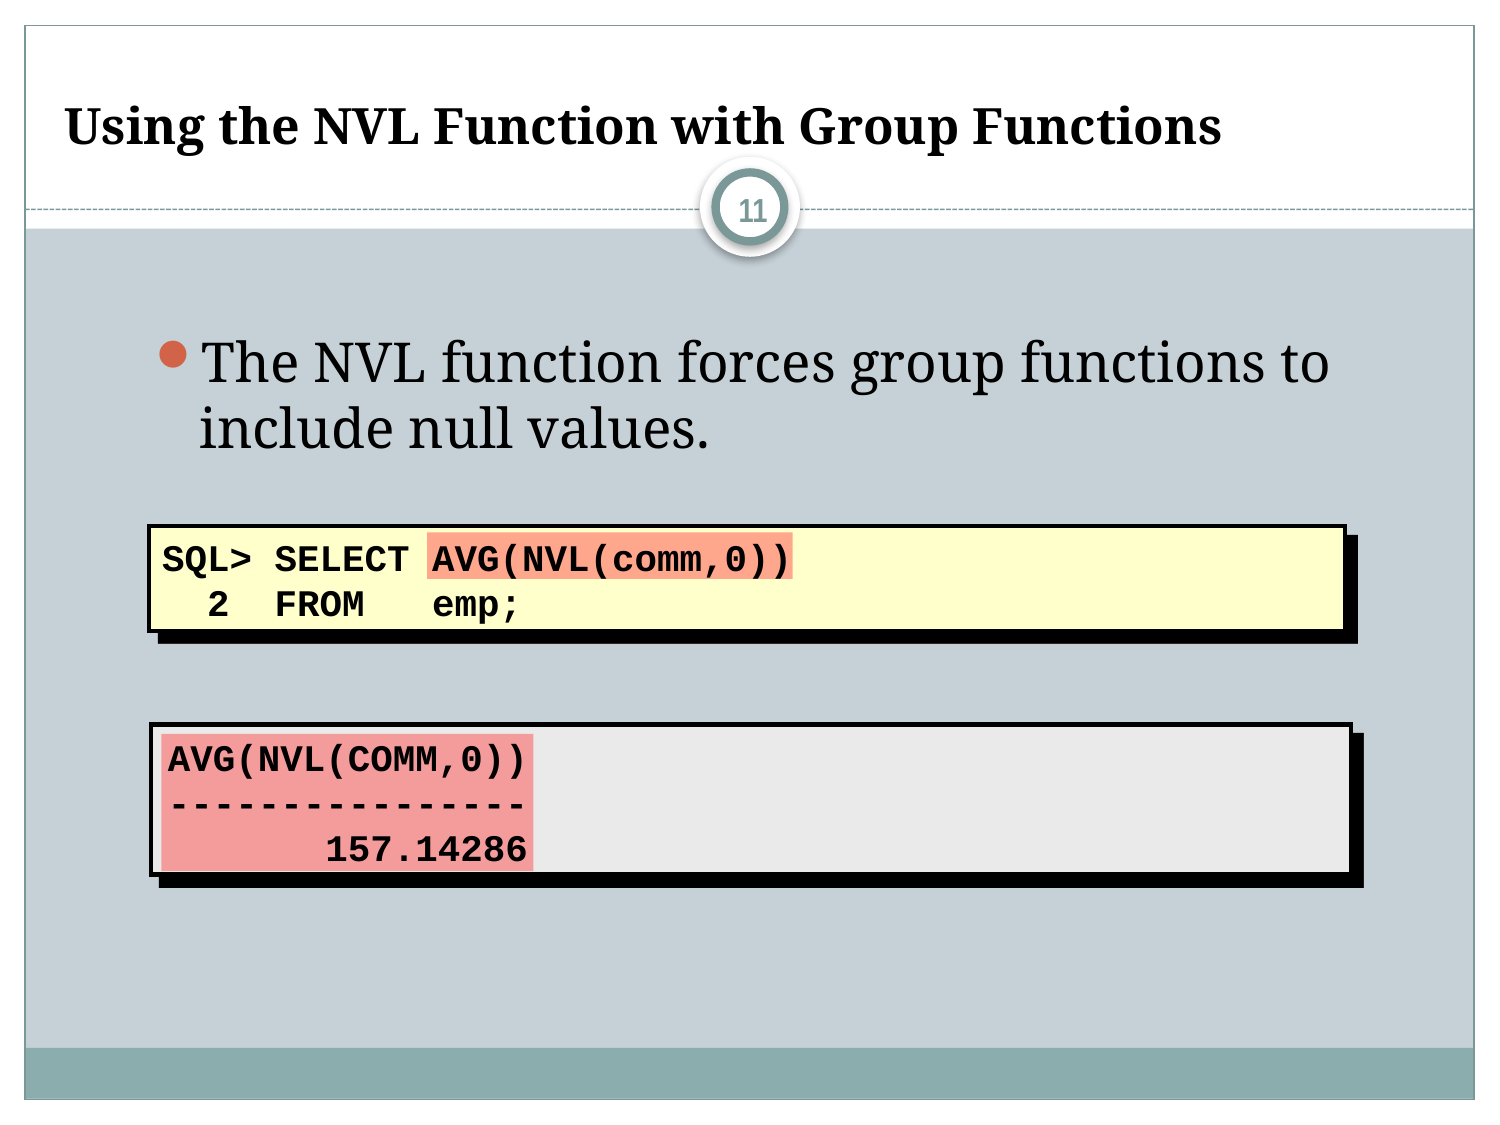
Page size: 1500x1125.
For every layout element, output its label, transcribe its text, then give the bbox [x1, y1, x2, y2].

text_box SQL> SELECT AVG(NVL(comm,0)) 2 FROM emp; [147, 523, 1347, 634]
text_box AVG(NVL(COMM,0)) ---------------- 157.14286 [798, 726, 1349, 877]
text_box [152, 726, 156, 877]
title Using the NVL Function with Group Functions [49, 37, 1450, 163]
slide_number 11 [715, 168, 791, 241]
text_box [161, 531, 793, 872]
list The NVL function forces group functions to include null values. [140, 319, 1353, 469]
